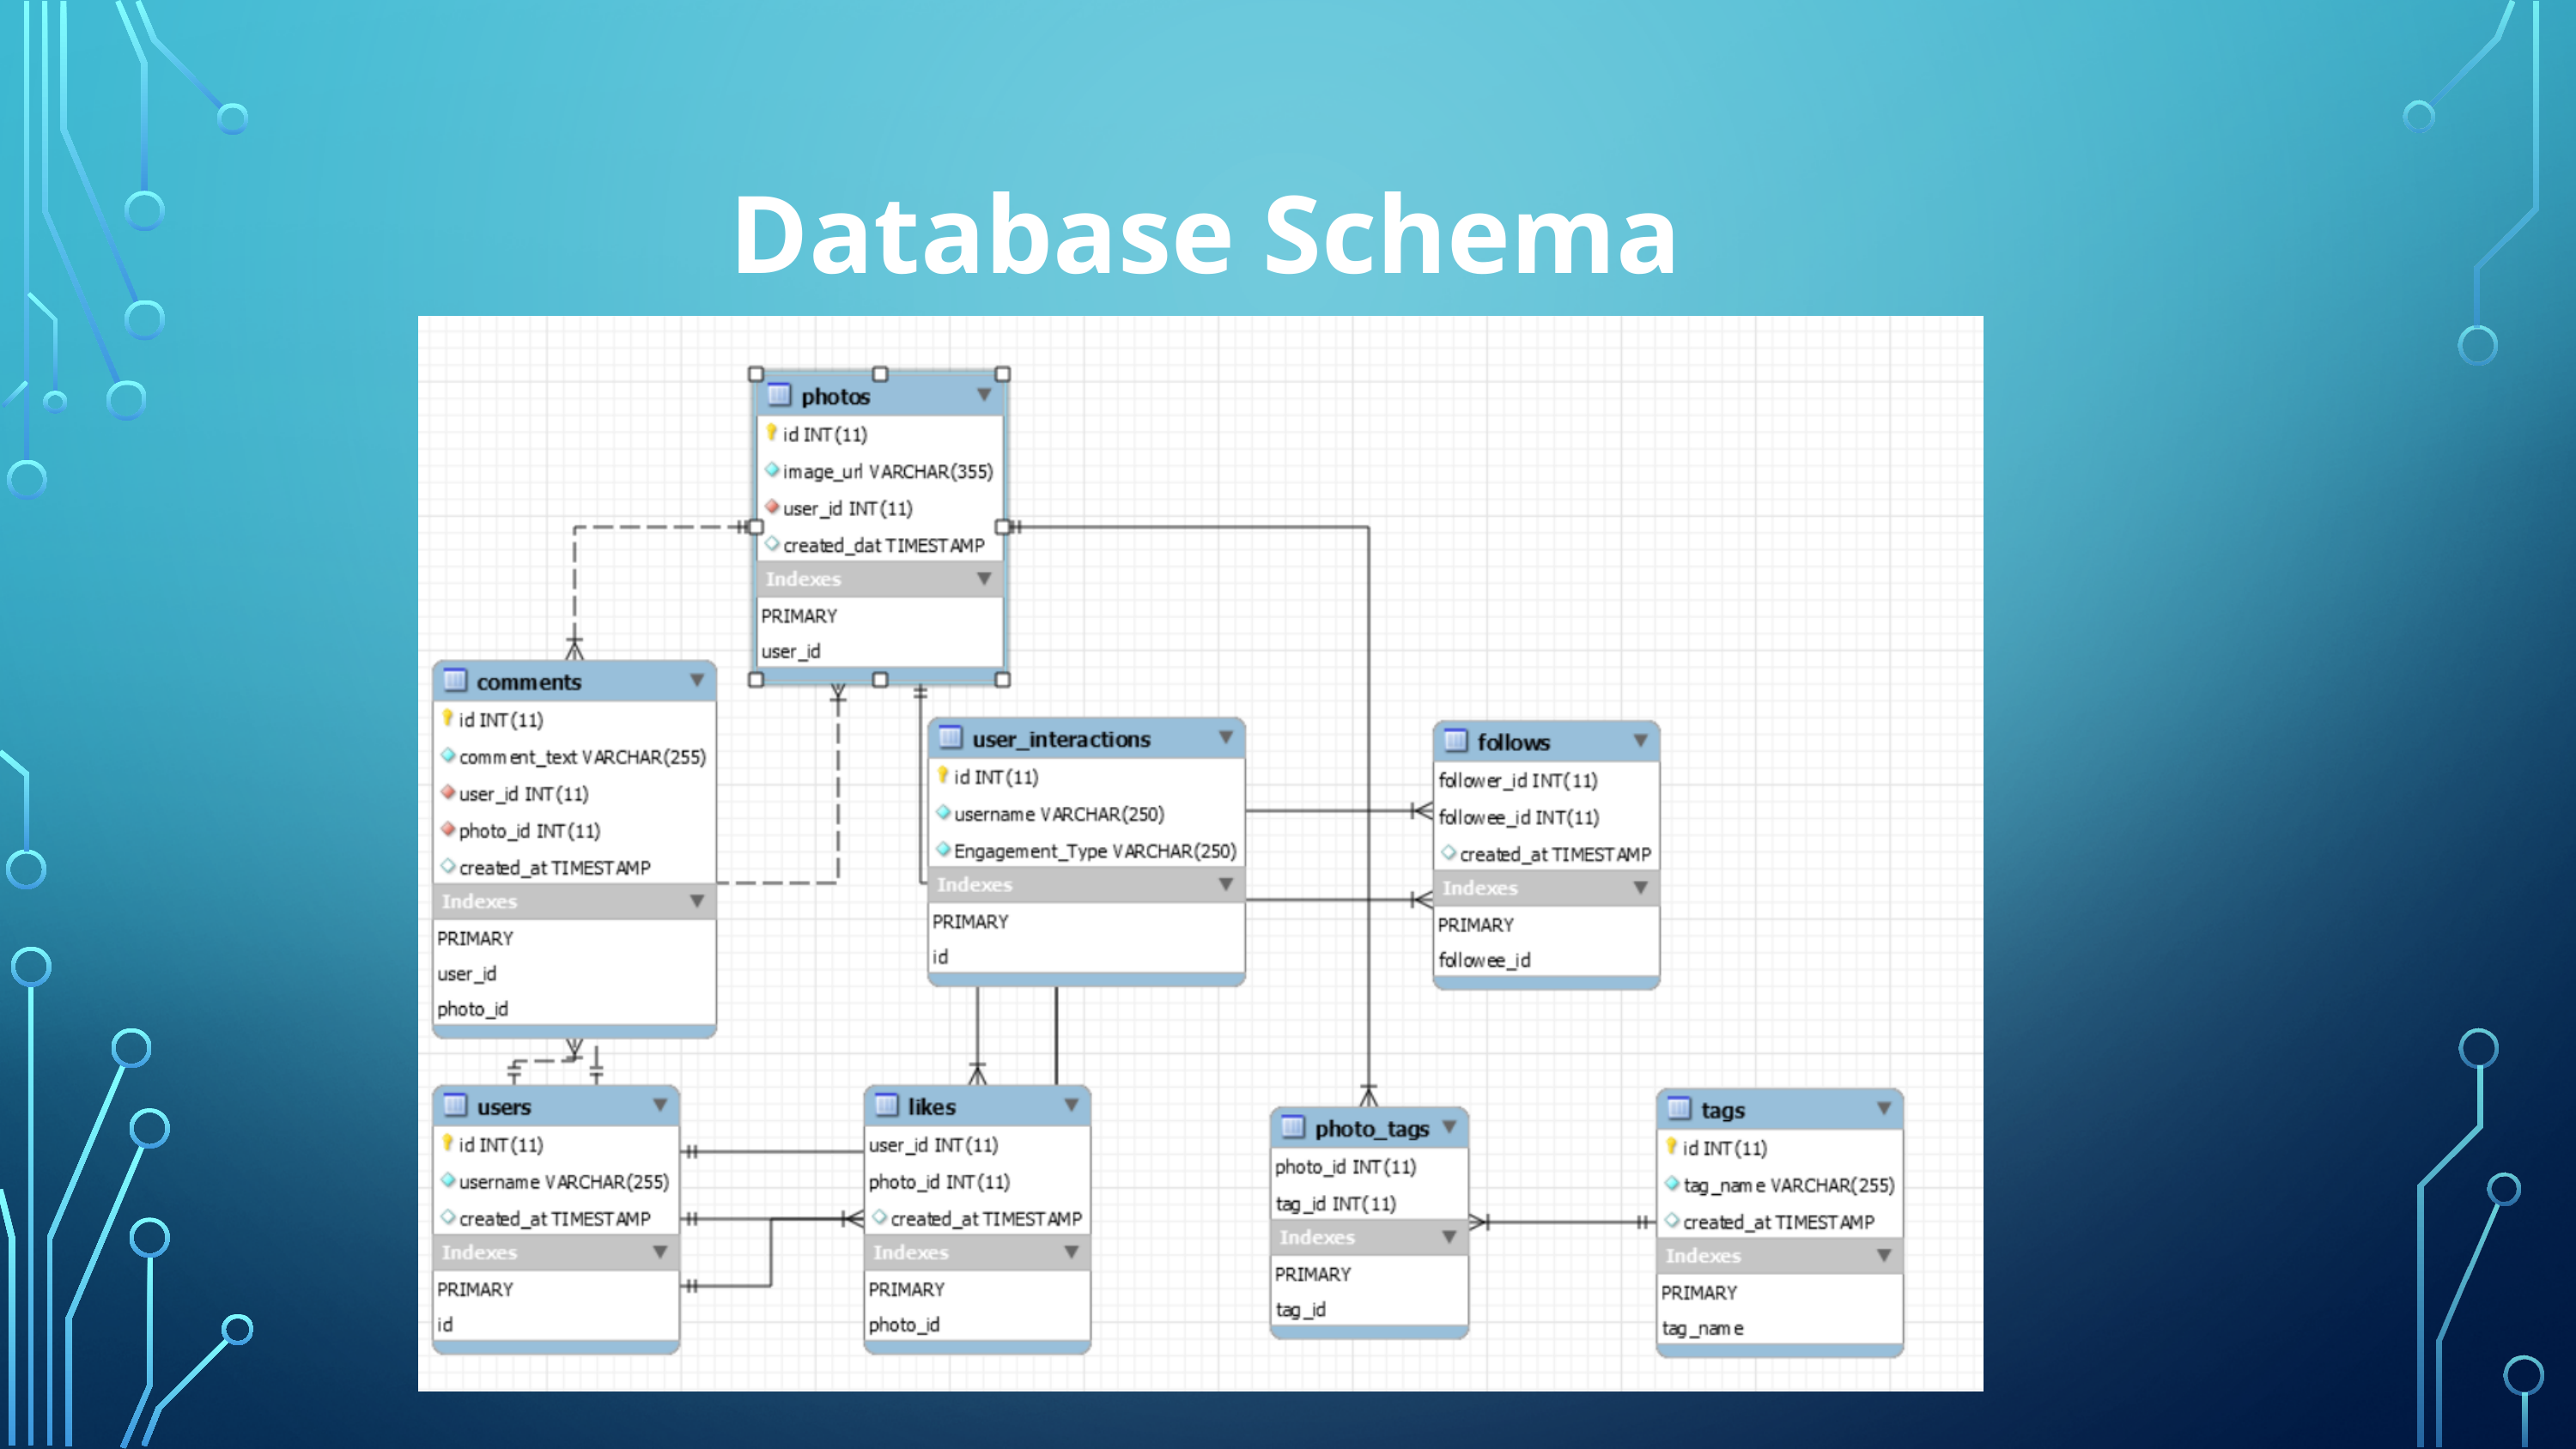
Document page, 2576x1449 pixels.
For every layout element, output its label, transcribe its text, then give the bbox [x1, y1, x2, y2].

text_box Database Schema [729, 166, 1723, 295]
picture [418, 316, 1984, 1391]
